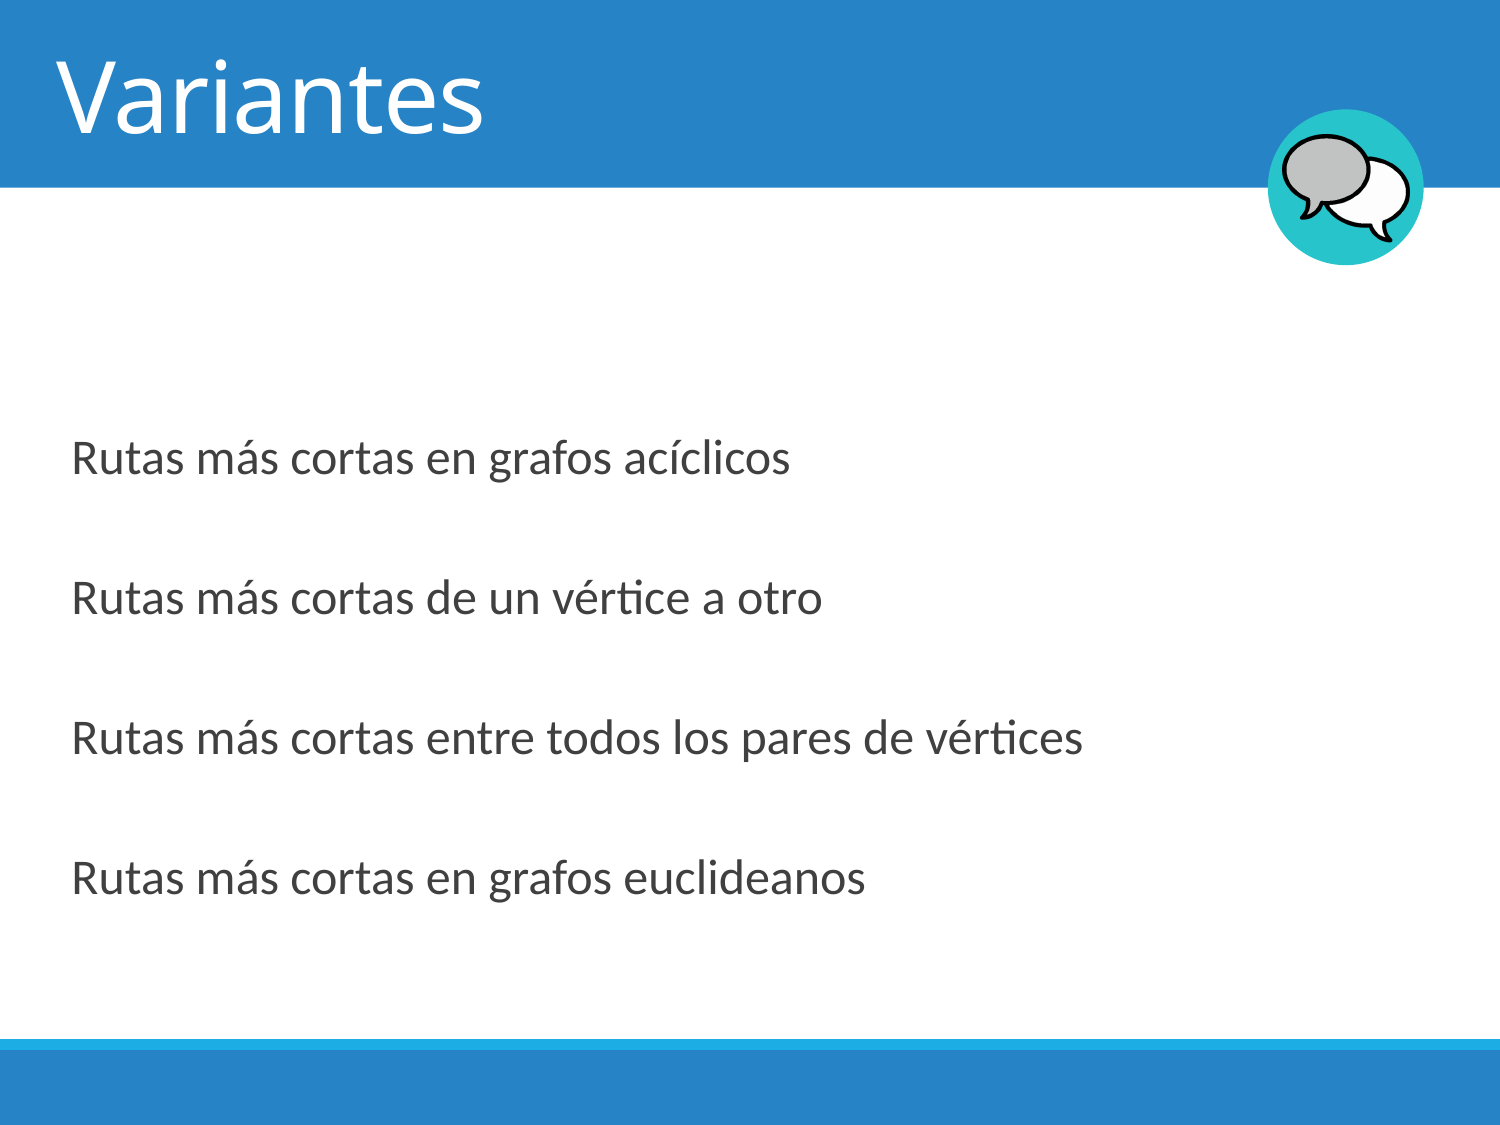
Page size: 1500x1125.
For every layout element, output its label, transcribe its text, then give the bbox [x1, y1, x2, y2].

list Rutas más cortas en grafos acíclicos Rutas más cortas de un vértice a otro Rutas más cortas entre todos los pares de vértices Rutas más cortas en grafos euclideanos [41, 299, 1459, 1001]
picture [1282, 188, 1410, 252]
title Variantes [41, 0, 1459, 188]
